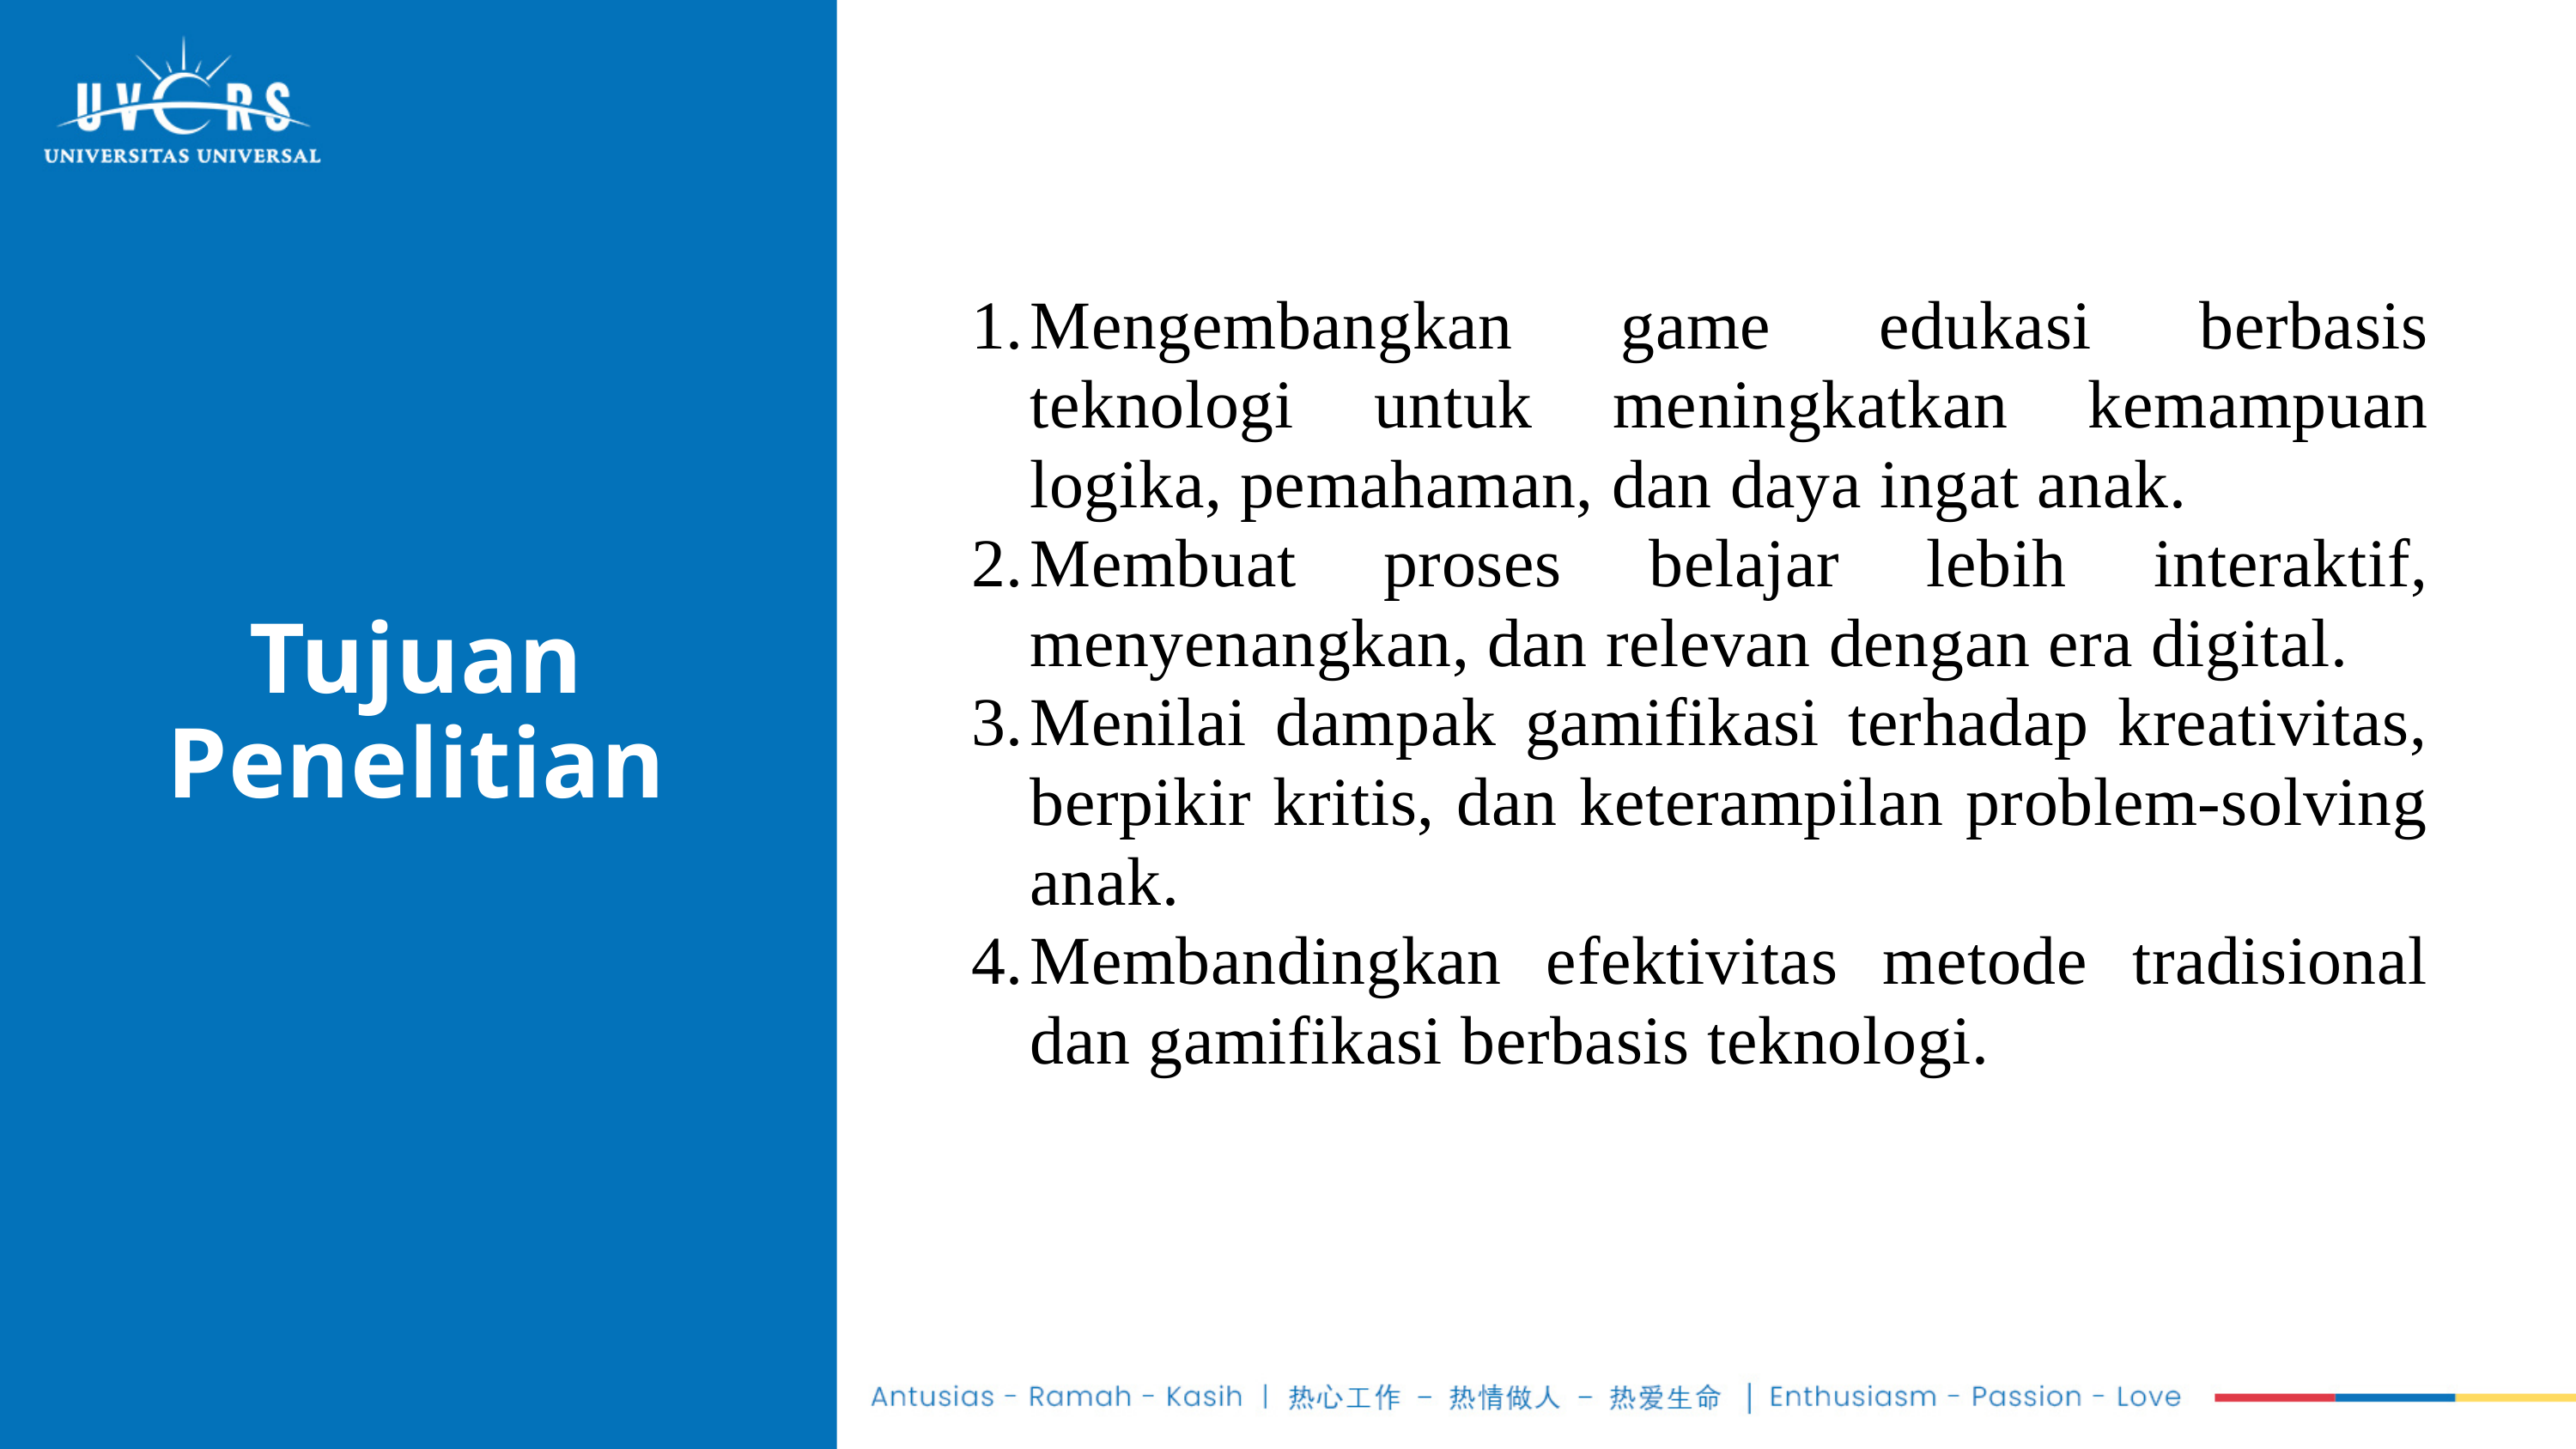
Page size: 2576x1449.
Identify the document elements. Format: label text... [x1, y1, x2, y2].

text_box Mengembangkan game edukasi berbasis teknologi untuk meningkatkan kemampuan logika, pemahaman, dan daya ingat anak. Membuat proses belajar lebih interaktif, menyenangkan, dan relevan dengan era digital. Menilai dampak gamifikasi terhadap kreativitas, berpikir kritis, dan keterampilan problem-solving anak. Membandingkan efektivitas metode tradisional dan gamifikasi berbasis teknologi. [913, 282, 2432, 1078]
text_box [0, 0, 2576, 1449]
text_box Tujuan Penelitian [88, 608, 744, 817]
